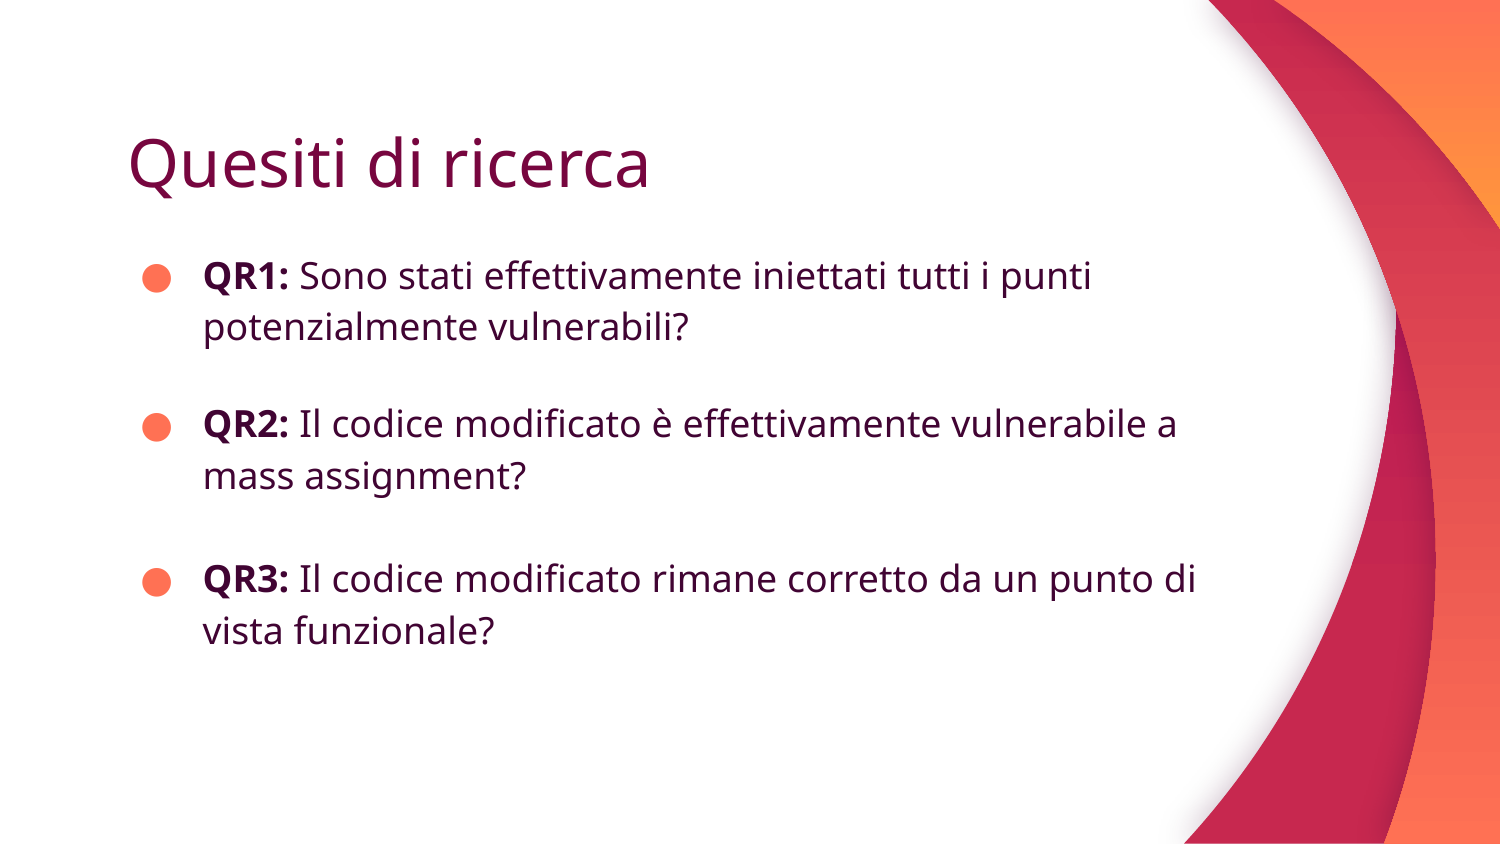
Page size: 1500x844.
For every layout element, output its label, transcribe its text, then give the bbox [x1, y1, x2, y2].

list QR1: Sono stati effettivamente iniettati tutti i punti potenzialmente vulnerabili? QR2: Il codice modificato è effettivamente vulnerabile a mass assignment? QR3: Il codice modificato rimane corretto da un punto di vista funzionale? [127, 244, 1270, 720]
title Quesiti di ricerca [127, 137, 1270, 203]
